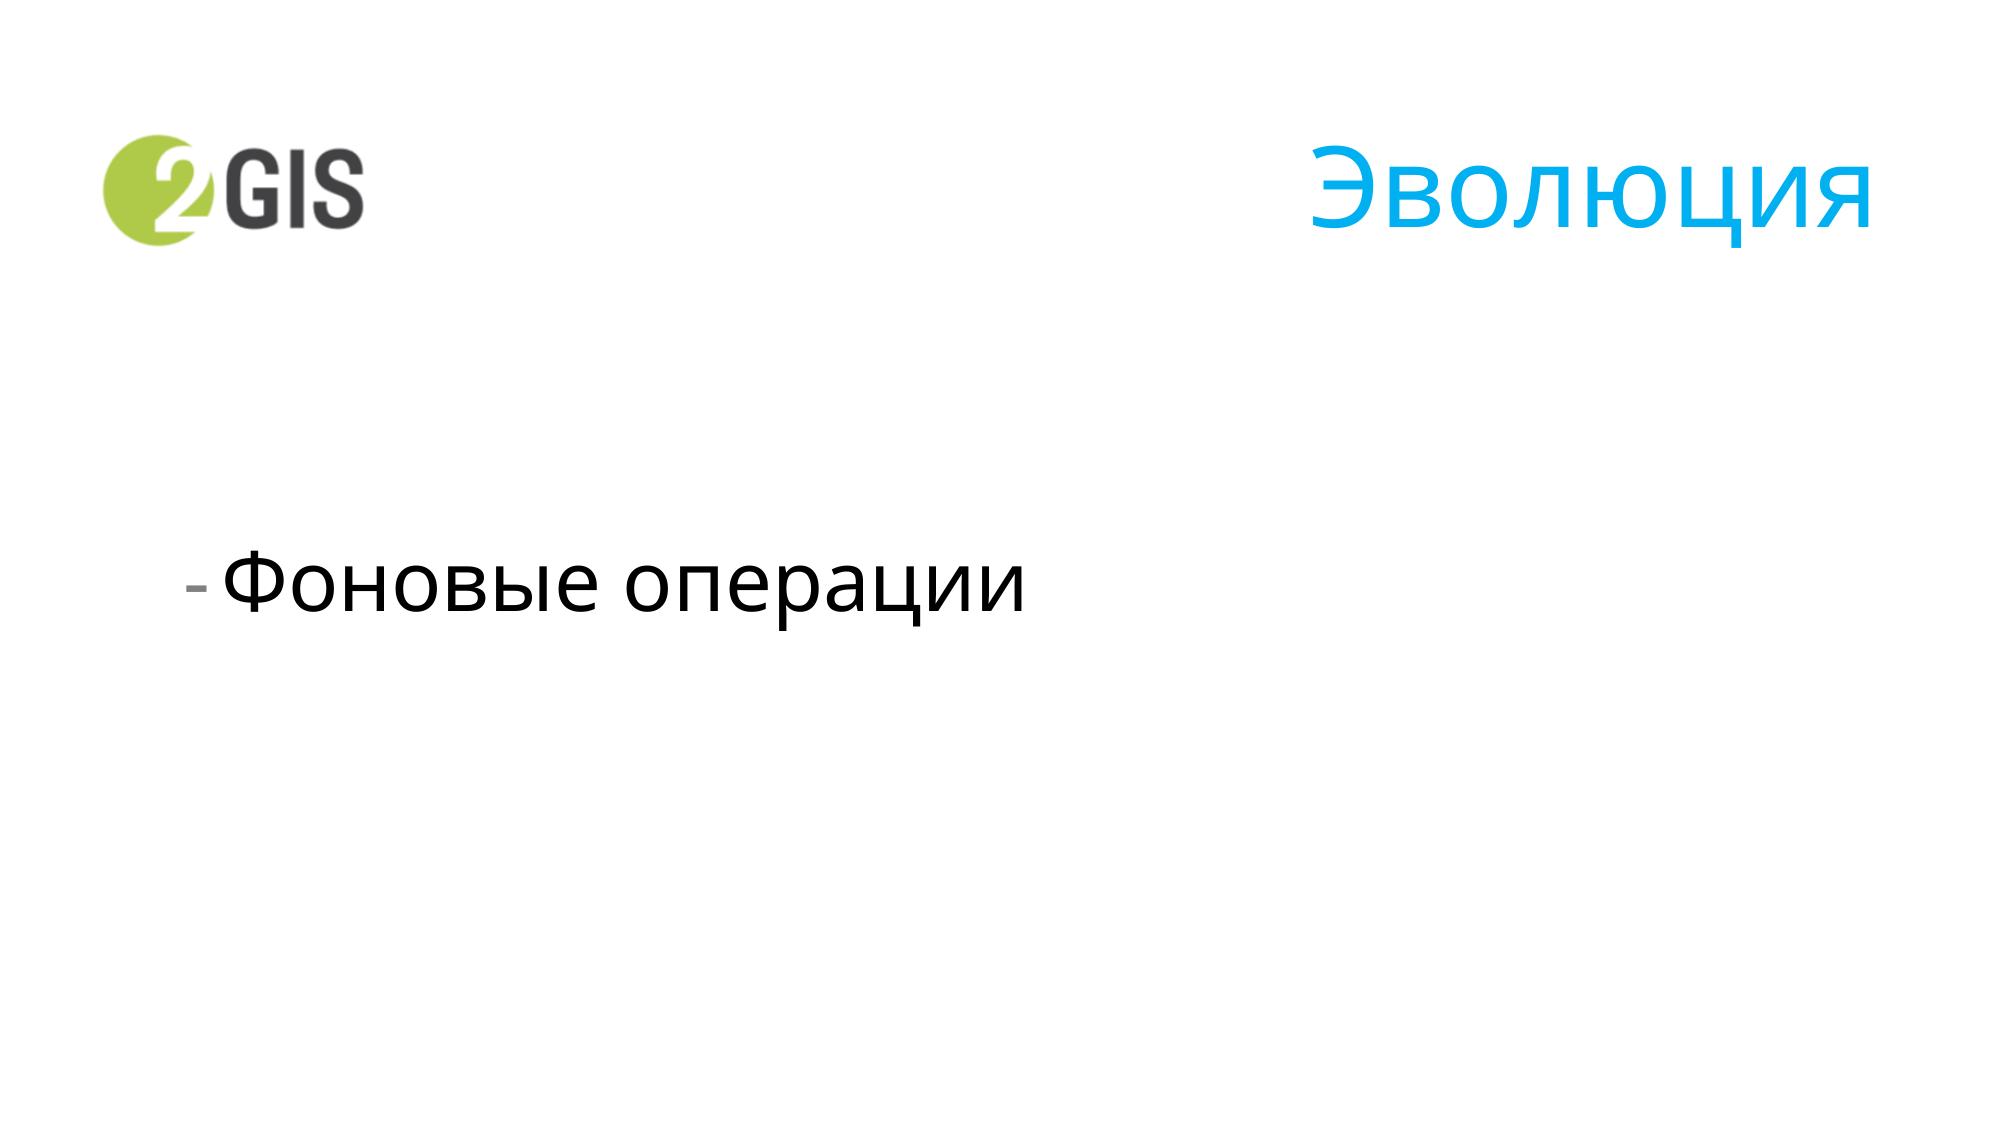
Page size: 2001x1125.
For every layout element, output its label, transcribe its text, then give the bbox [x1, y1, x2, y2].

list Фоновые операции [168, 411, 1933, 811]
title Эволюция [168, 81, 1894, 300]
picture [86, 110, 390, 271]
